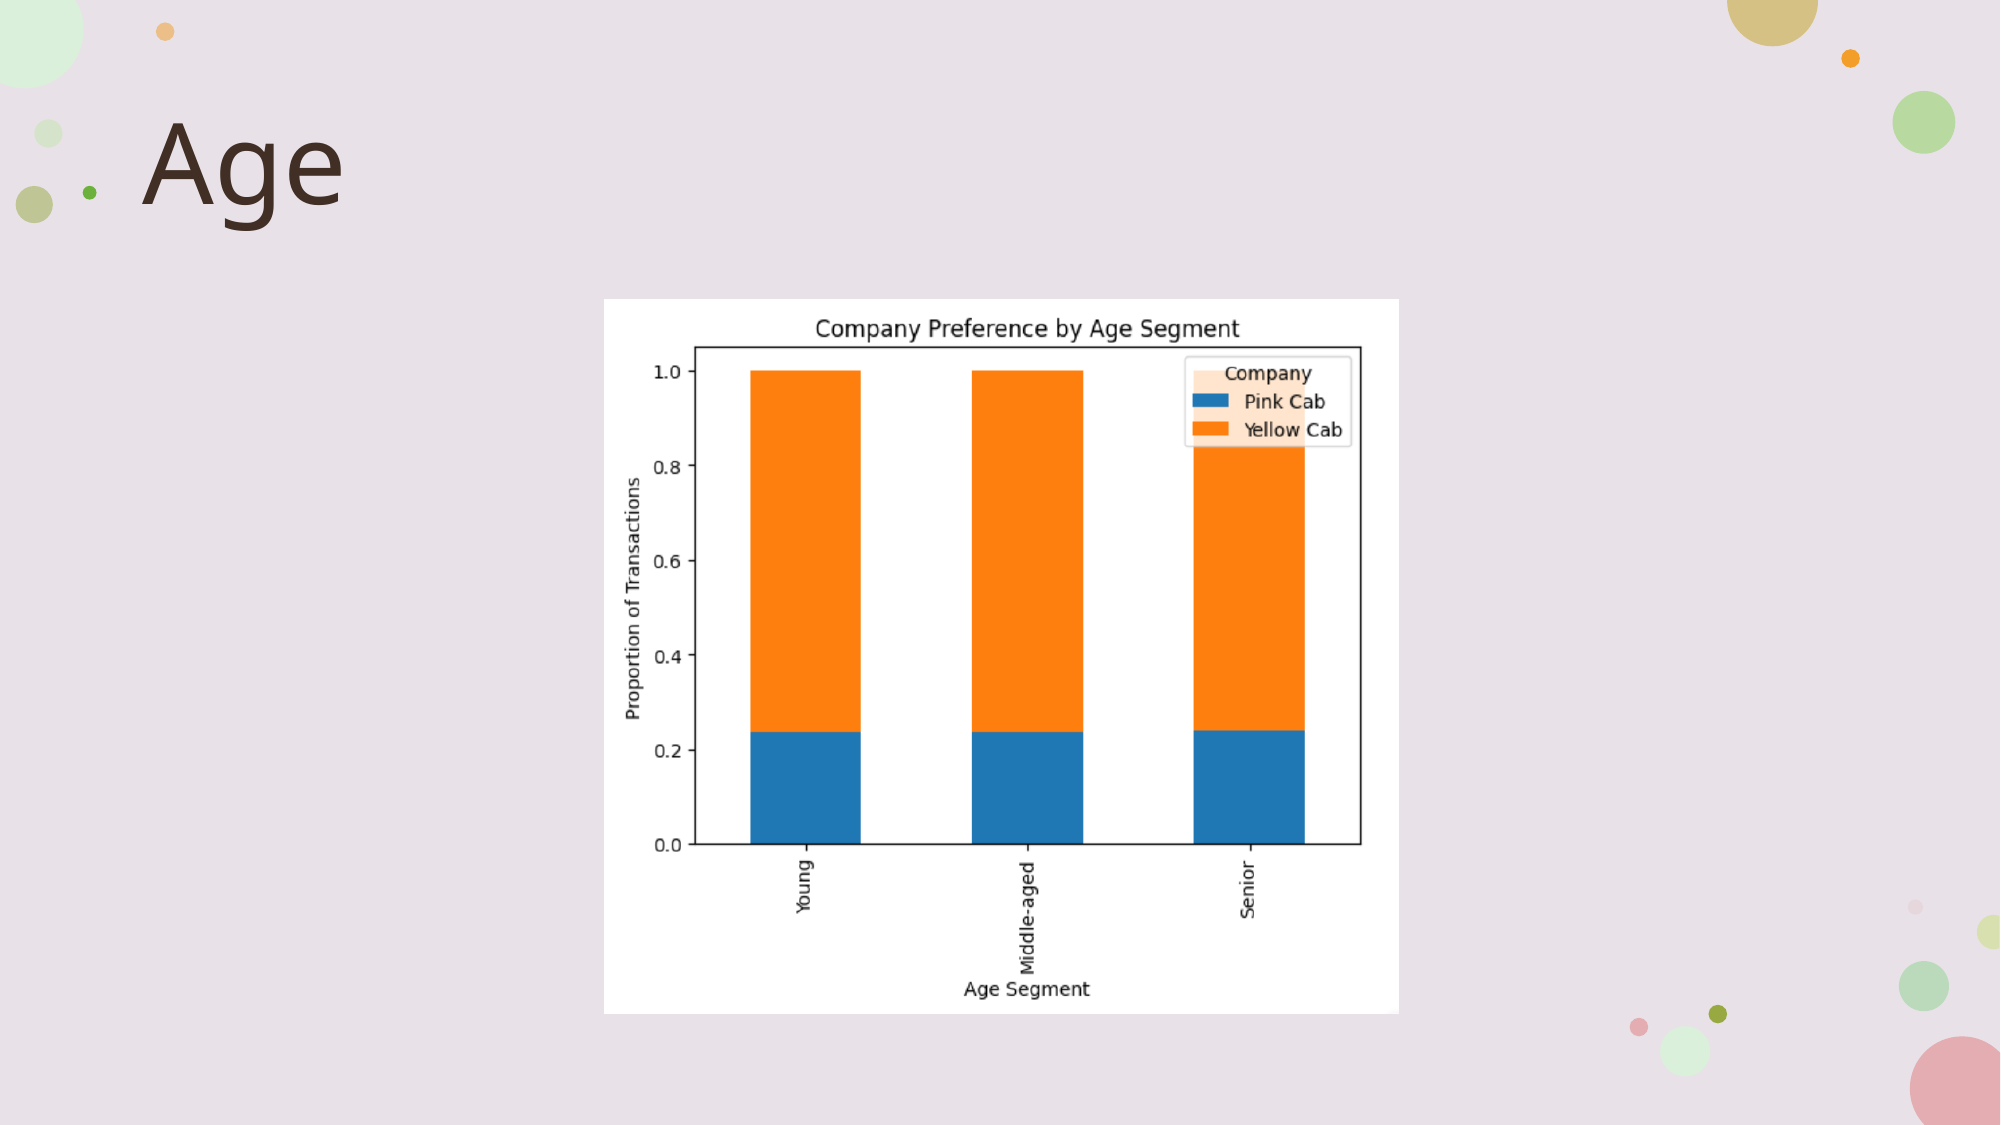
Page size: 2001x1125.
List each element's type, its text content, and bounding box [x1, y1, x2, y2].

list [604, 299, 1399, 1014]
title Age [127, 59, 1877, 278]
